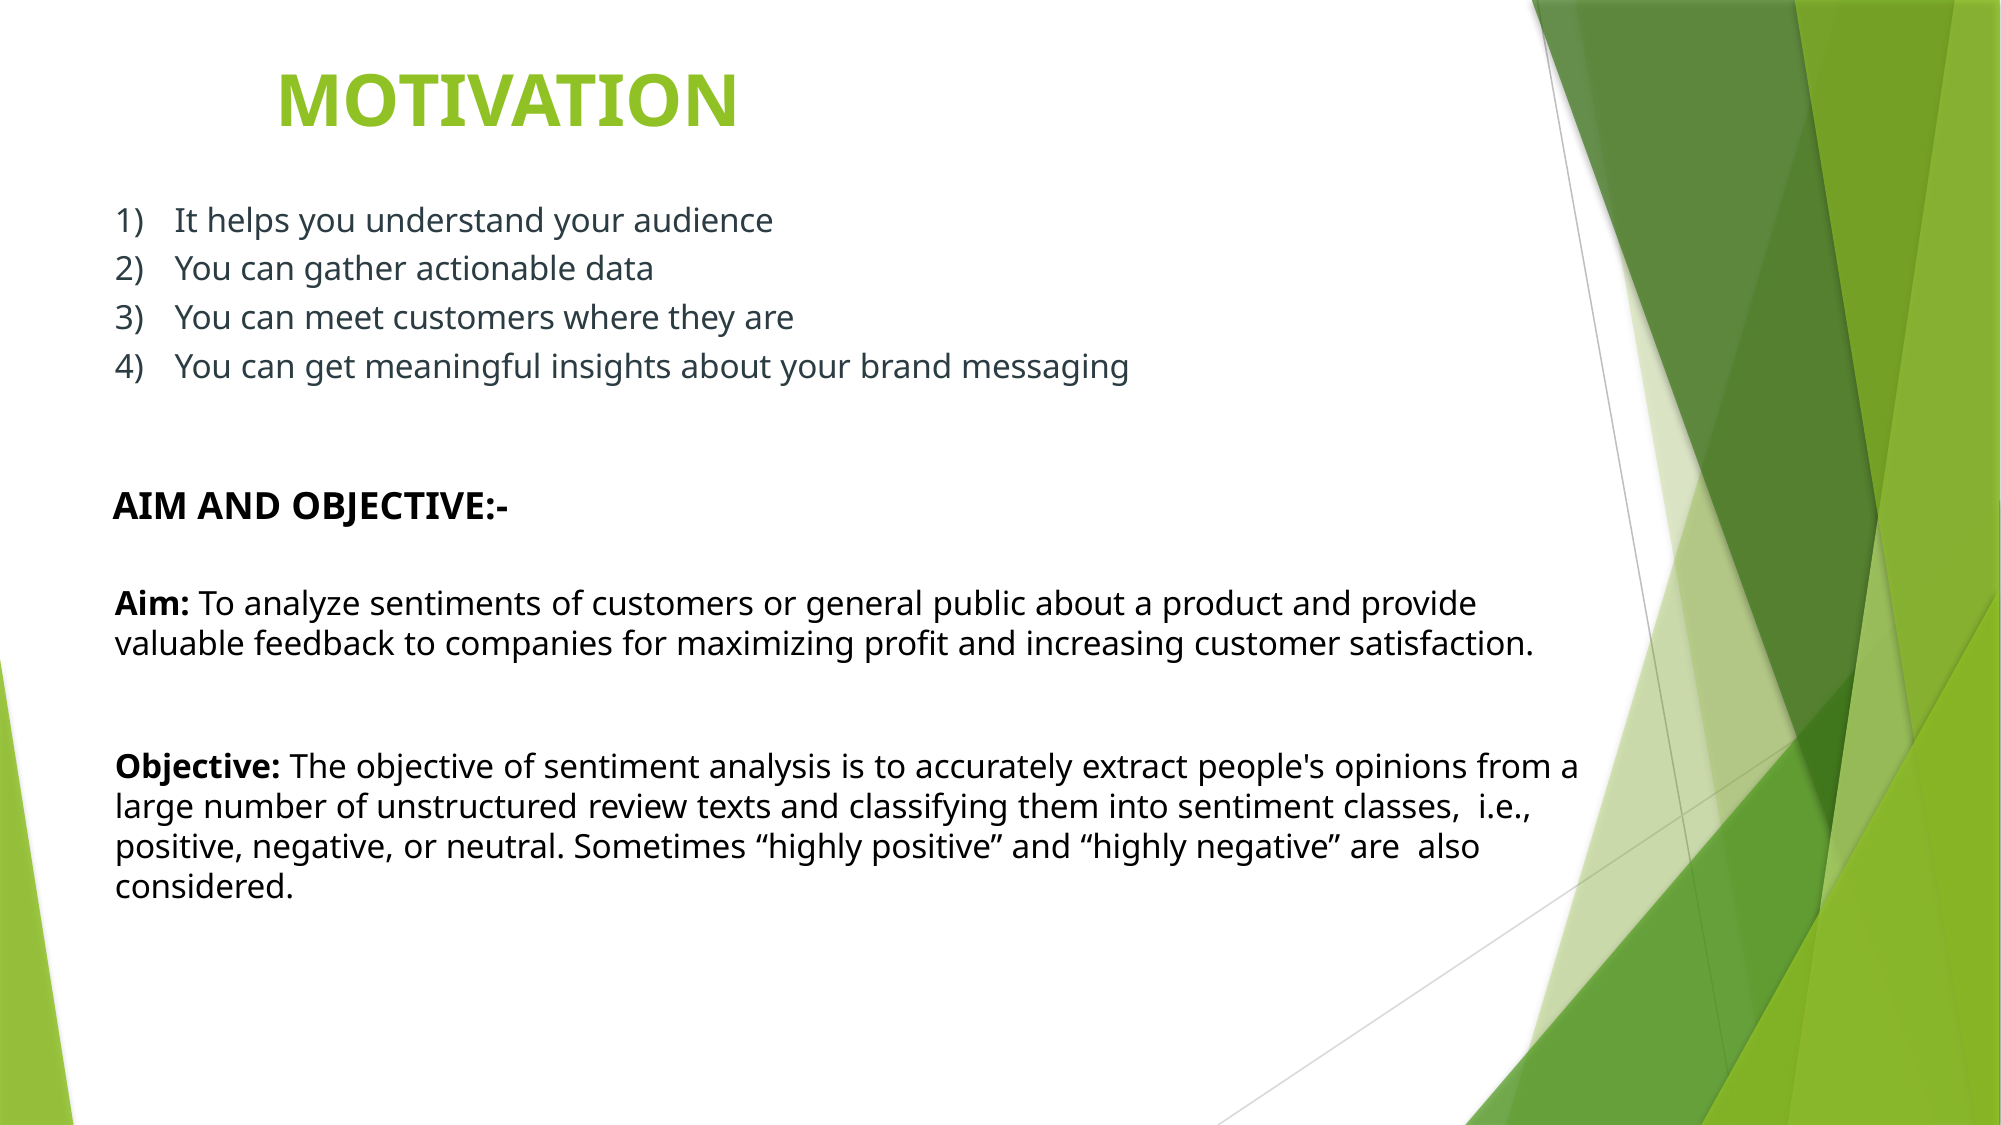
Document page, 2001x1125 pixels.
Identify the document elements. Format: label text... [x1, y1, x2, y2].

text_box It helps you understand your audience You can gather actionable data You can meet customers where they are You can get meaningful insights about your brand messaging [111, 189, 1291, 435]
title MOTIVATION [116, 47, 1527, 151]
text_box Aim: To analyze sentiments of customers or general public about a product and provide valuable feedback to companies for maximizing profit and increasing customer satisfaction. Objective: The objective of sentiment analysis is to accurately extract people's opinions from a large number of unstructured review texts and classifying them into sentiment classes, i.e., positive, negative, or neutral. Sometimes “highly positive” and “highly negative” are also considered. [111, 549, 1622, 906]
text_box AIM AND OBJECTIVE:- [93, 425, 562, 535]
